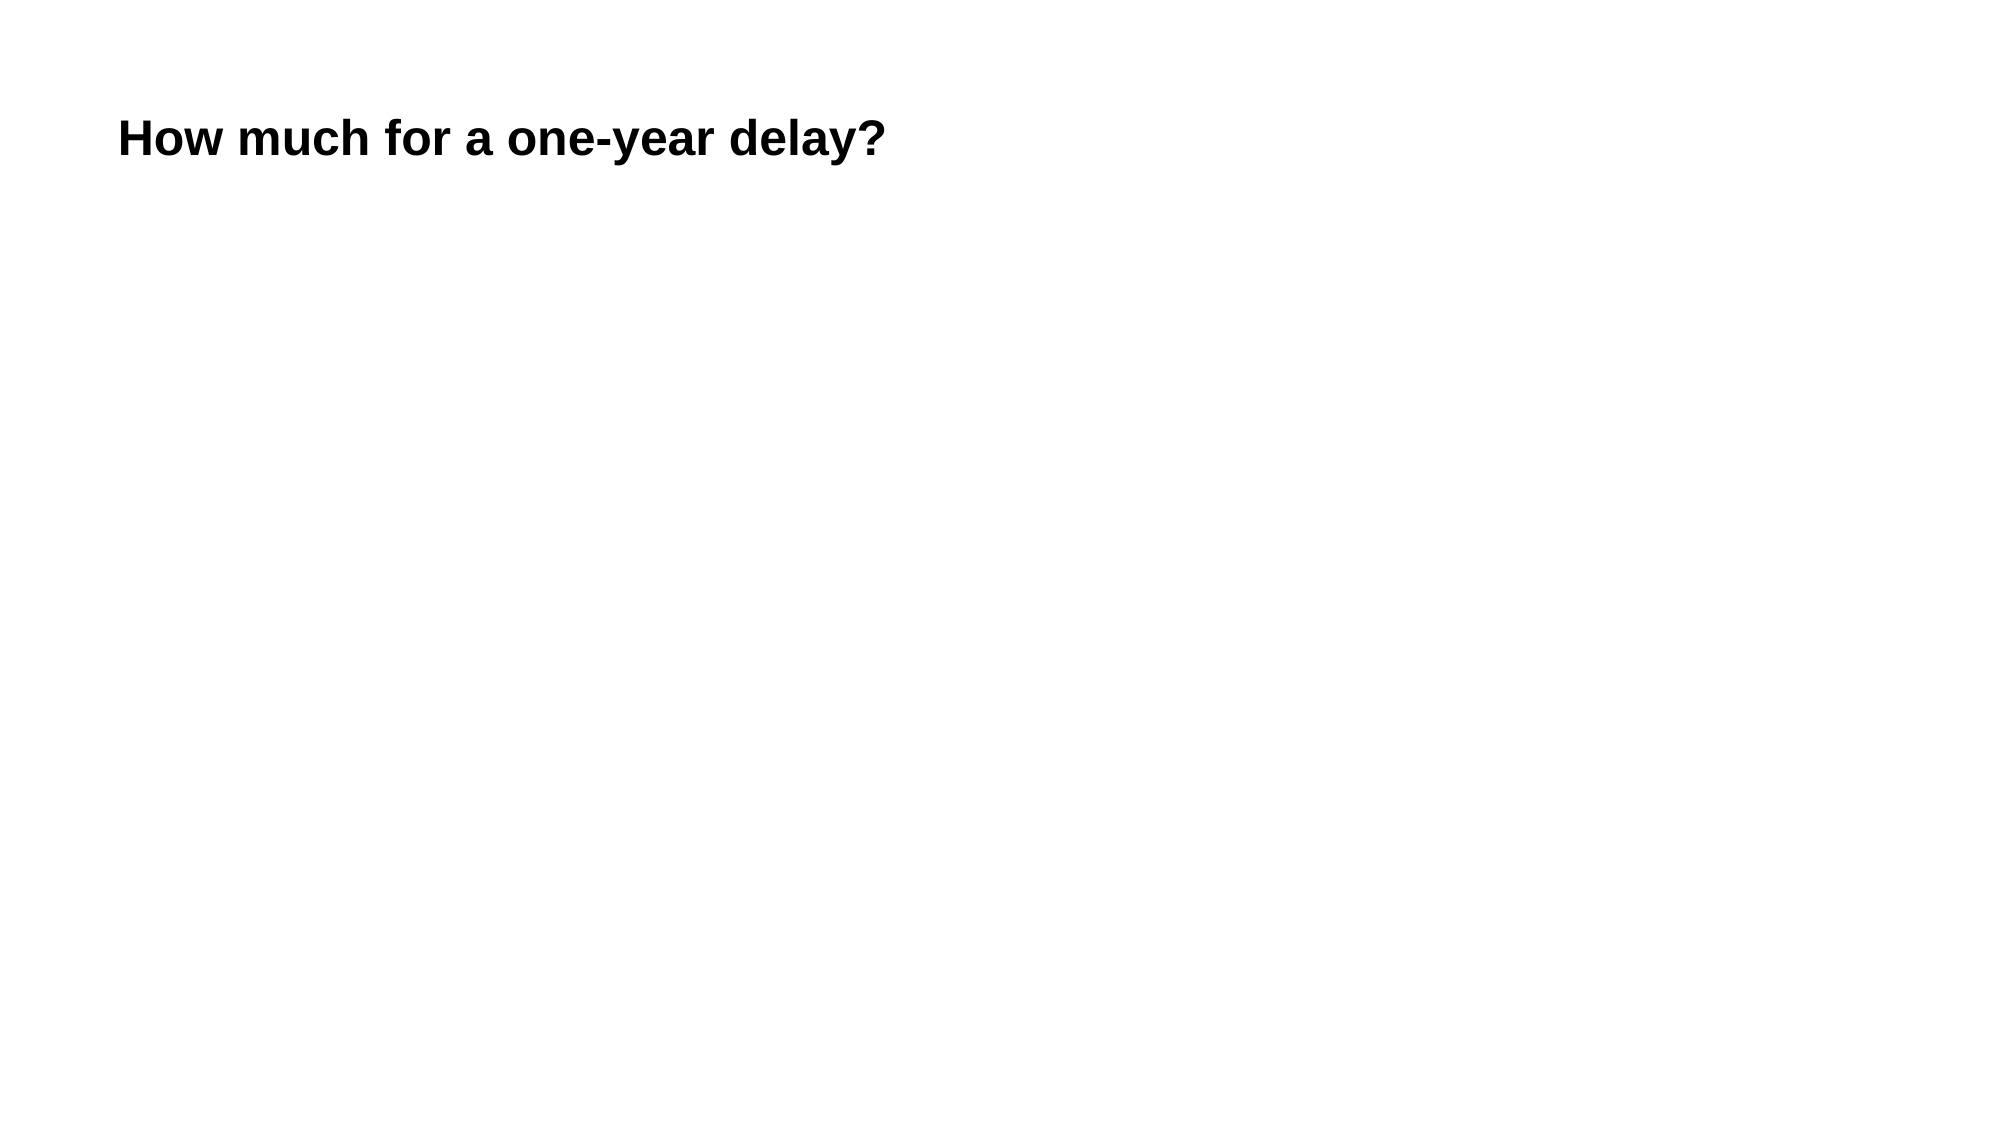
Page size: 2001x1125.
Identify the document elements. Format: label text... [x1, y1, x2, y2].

title How much for a one-year delay? [102, 96, 1797, 174]
